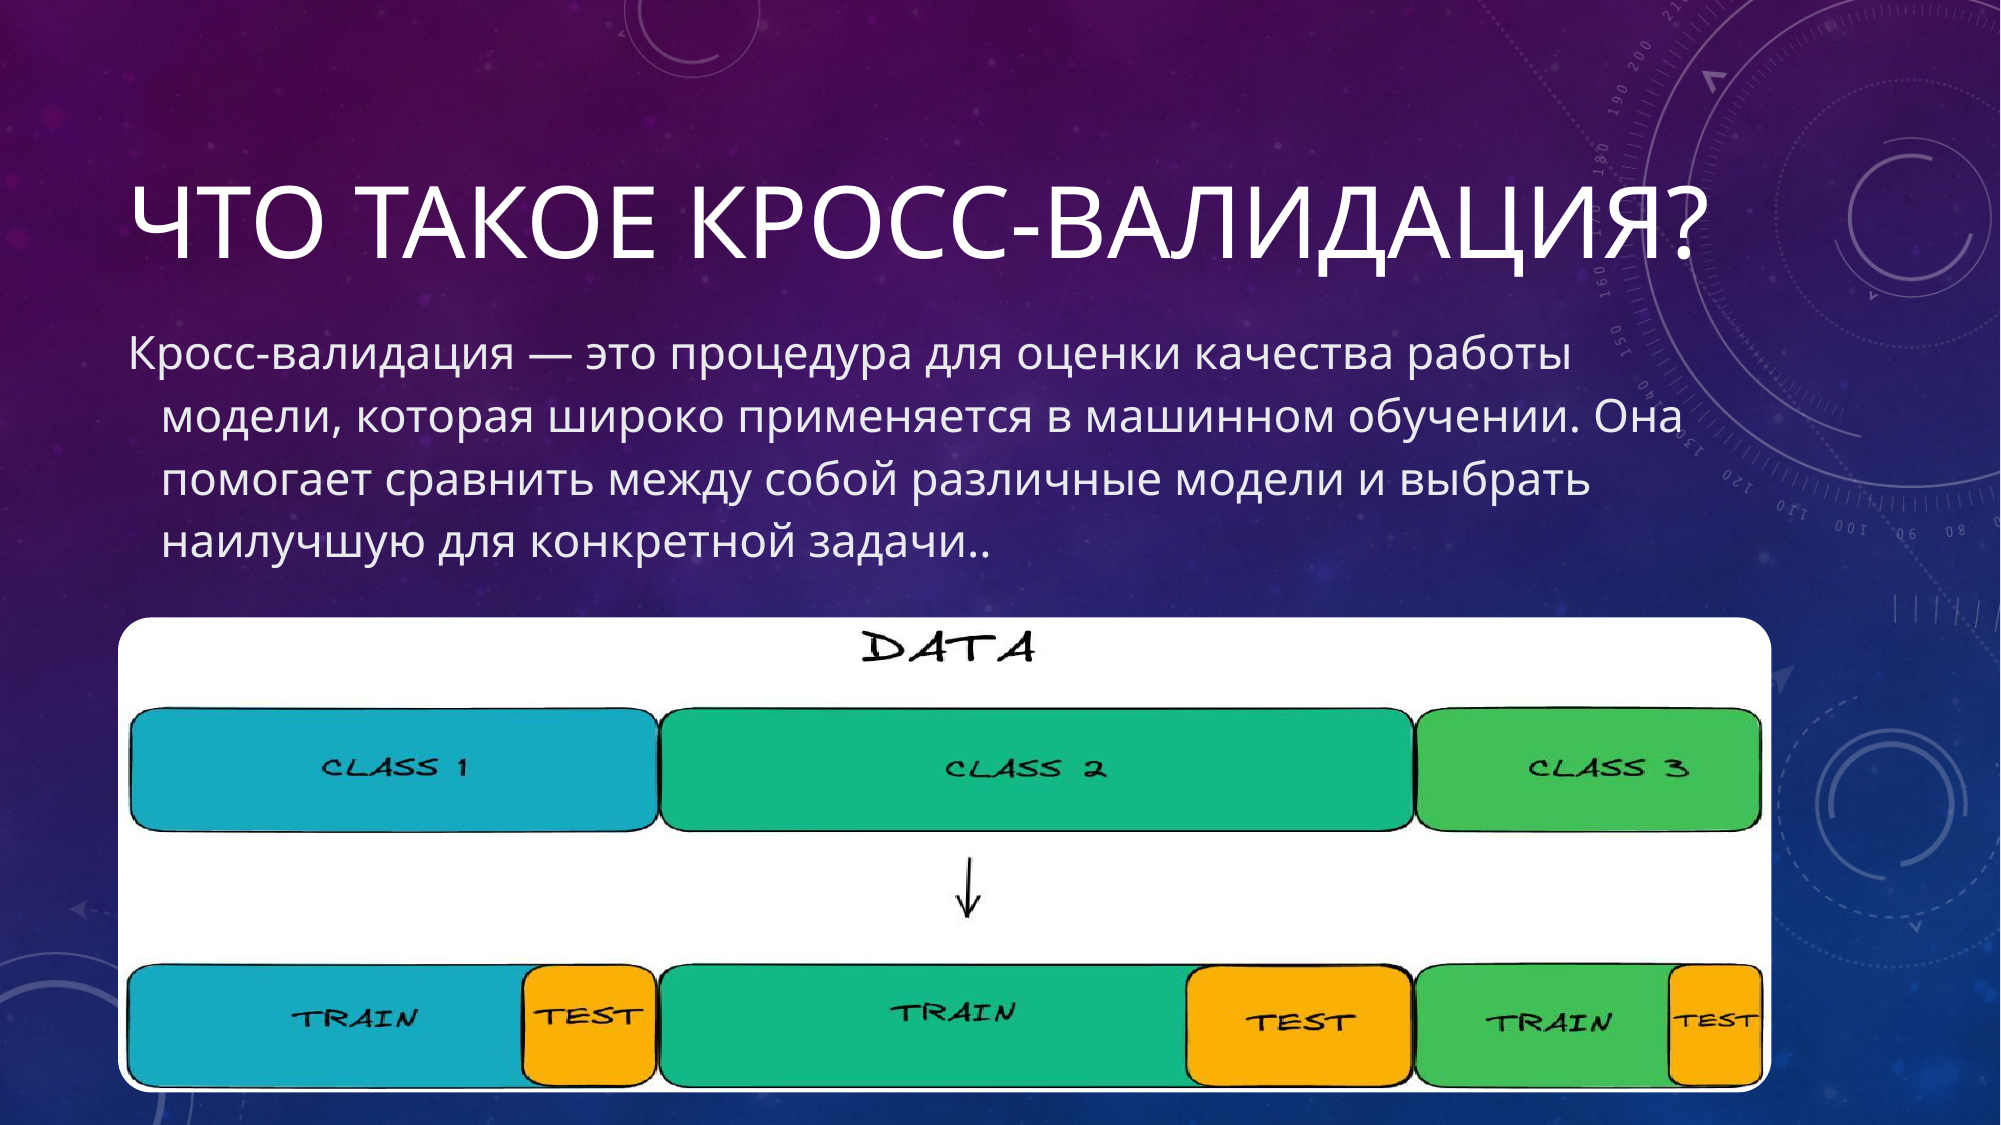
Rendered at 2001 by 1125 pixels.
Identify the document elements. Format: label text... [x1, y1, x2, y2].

picture [0, 0, 2001, 1125]
list Кросс-валидация — это процедура для оценки качества работы модели, которая широко применяется в машинном обучении. Она помогает сравнить между собой различные модели и выбрать наилучшую для конкретной задачи.. [112, 311, 1775, 580]
title Что такое Кросс-валидация? [112, 99, 1775, 311]
text_box [118, 617, 1772, 1093]
